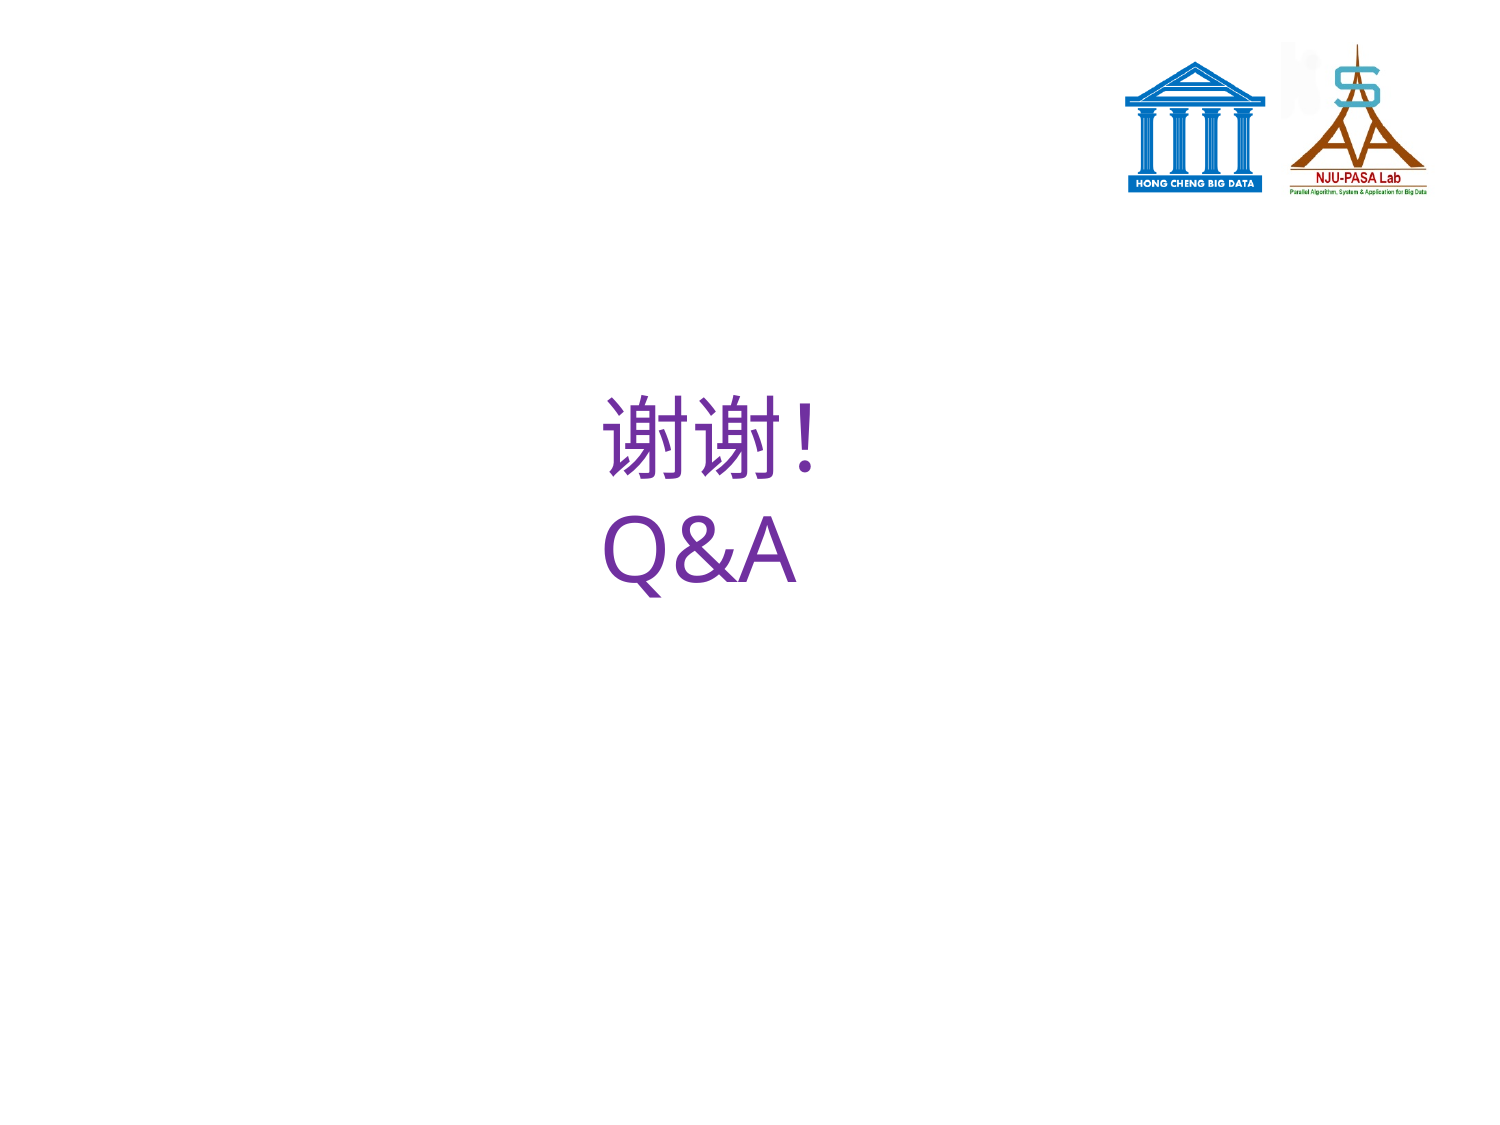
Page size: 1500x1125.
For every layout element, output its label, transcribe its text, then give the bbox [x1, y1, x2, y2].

picture [1281, 42, 1435, 197]
picture [1123, 59, 1267, 195]
title 谢谢！ Q&A [584, 397, 1500, 585]
